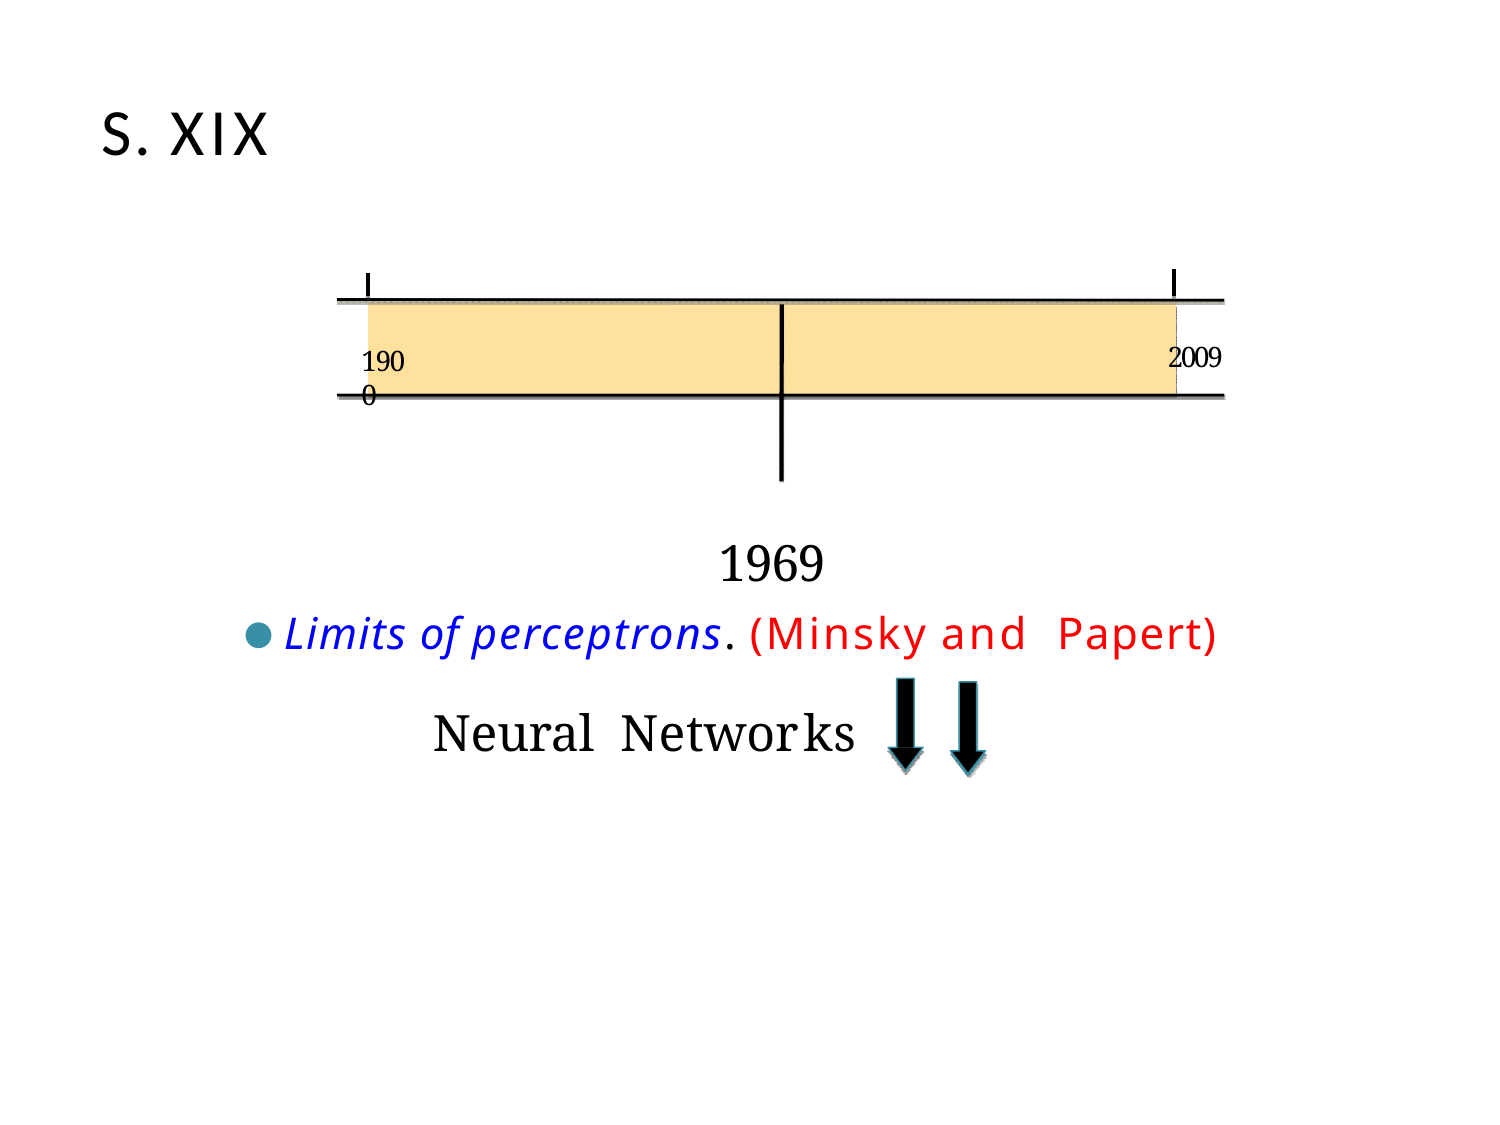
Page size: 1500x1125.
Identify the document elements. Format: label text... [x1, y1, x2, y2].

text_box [949, 681, 987, 778]
title S. XIX [99, 87, 301, 277]
text_box 1969 Limits of perceptrons. (Minsky and Papert) Neural Networks [244, 514, 1256, 762]
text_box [335, 268, 1226, 487]
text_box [887, 678, 924, 775]
